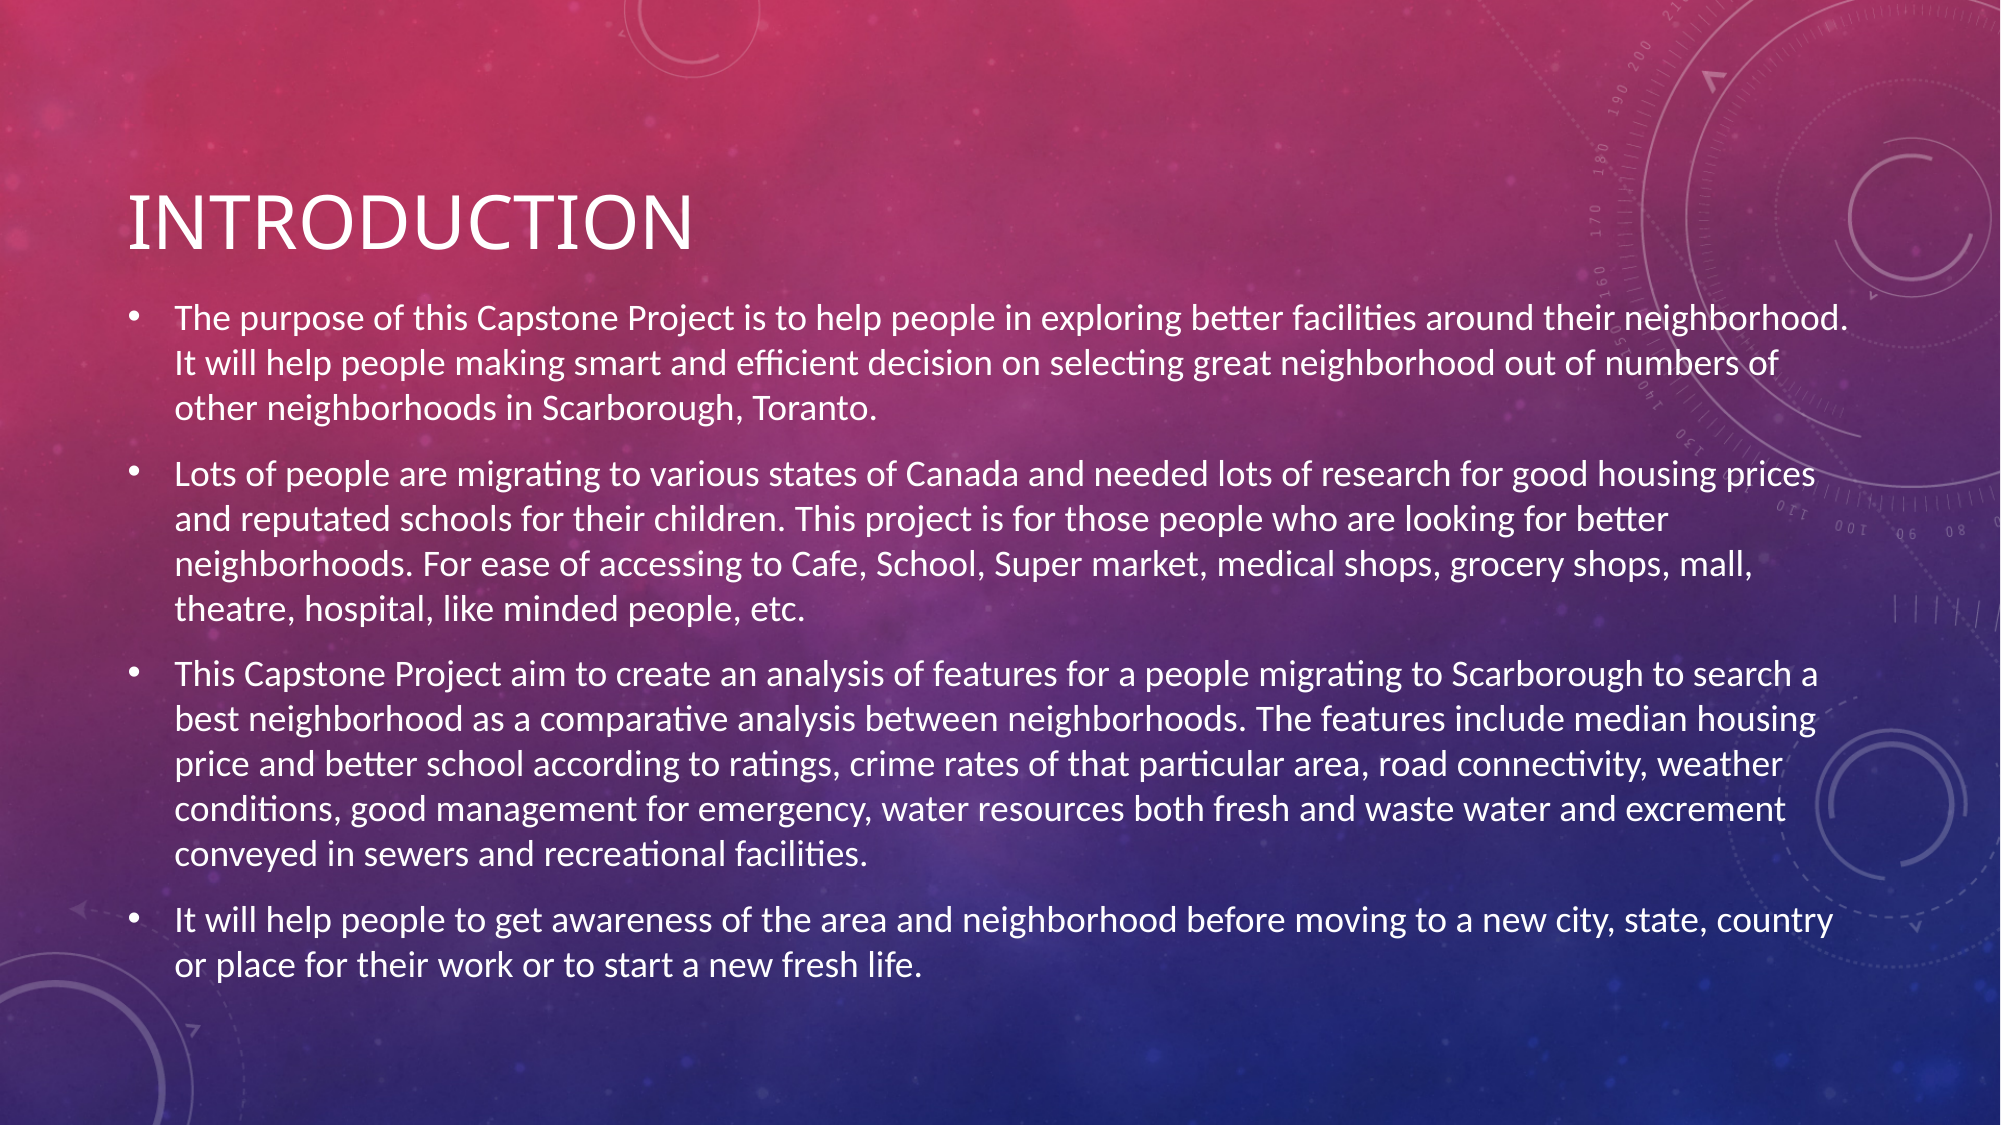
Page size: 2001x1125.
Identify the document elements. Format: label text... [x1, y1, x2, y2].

title Introduction [112, 99, 1775, 259]
list The purpose of this Capstone Project is to help people in exploring better facilities around their neighborhood. It will help people making smart and efficient decision on selecting great neighborhood out of numbers of other neighborhoods in Scarborough, Toranto. Lots of people are migrating to various states of Canada and needed lots of research for good housing prices and reputated schools for their children. This project is for those people who are looking for better neighborhoods. For ease of accessing to Cafe, School, Super market, medical shops, grocery shops, mall, theatre, hospital, like minded people, etc. This Capstone Project aim to create an analysis of features for a people migrating to Scarborough to search a best neighborhood as a comparative analysis between neighborhoods. The features include median housing price and better school according to ratings, crime rates of that particular area, road connectivity, weather conditions, good management for emergency, water resources both fresh and waste water and excrement conveyed in sewers and recreational facilities. It will help people to get awareness of the area and neighborhood before moving to a new city, state, country or place for their work or to start a new fresh life. [112, 259, 1875, 1085]
picture [0, 0, 2001, 1125]
